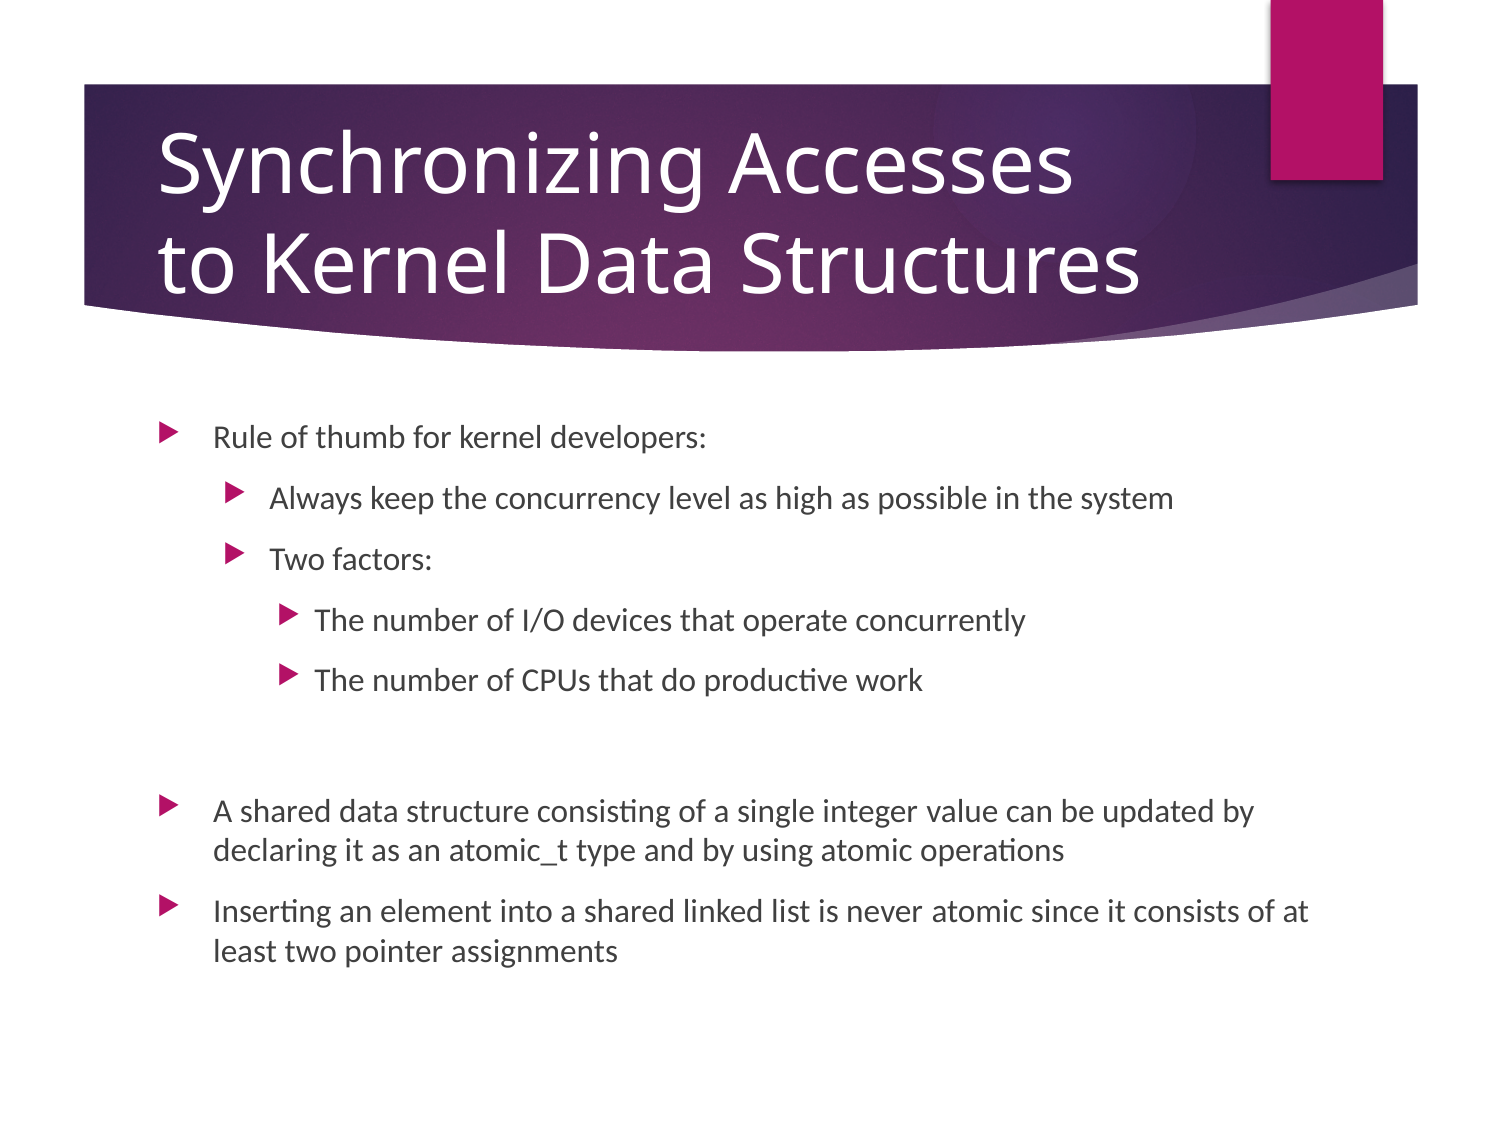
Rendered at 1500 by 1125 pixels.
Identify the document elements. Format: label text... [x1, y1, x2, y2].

list Rule of thumb for kernel developers: Always keep the concurrency level as high as possible in the system Two factors: The number of I/O devices that operate concurrently The number of CPUs that do productive work A shared data structure consisting of a single integer value can be updated by declaring it as an atomic_t type and by using atomic operations Inserting an element into a shared linked list is never atomic since it consists of at least two pointer assignments [141, 408, 1391, 988]
title Synchronizing Accesses to Kernel Data Structures [142, 152, 1183, 269]
